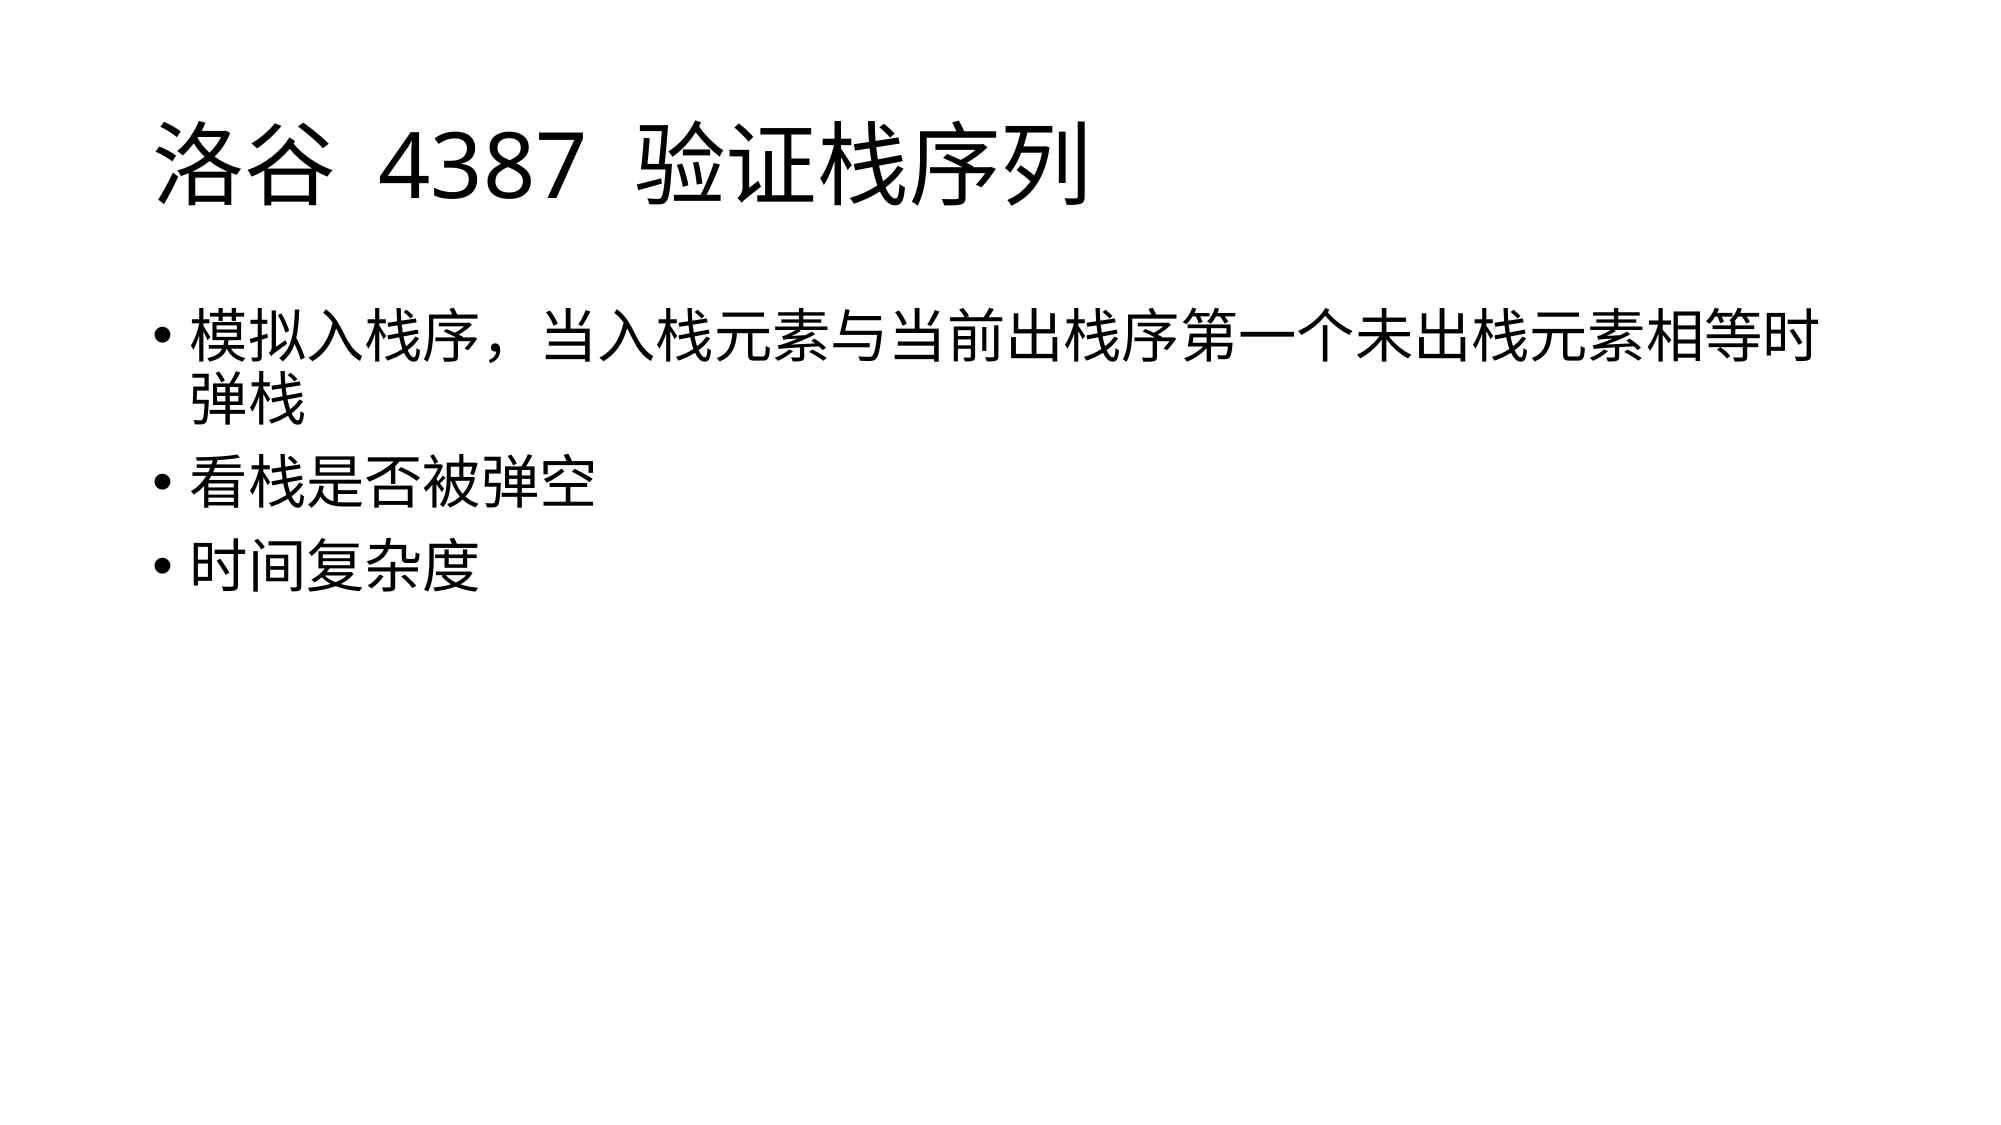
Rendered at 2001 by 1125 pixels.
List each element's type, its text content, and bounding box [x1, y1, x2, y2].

title 洛谷 4387 验证栈序列 [137, 59, 1863, 278]
